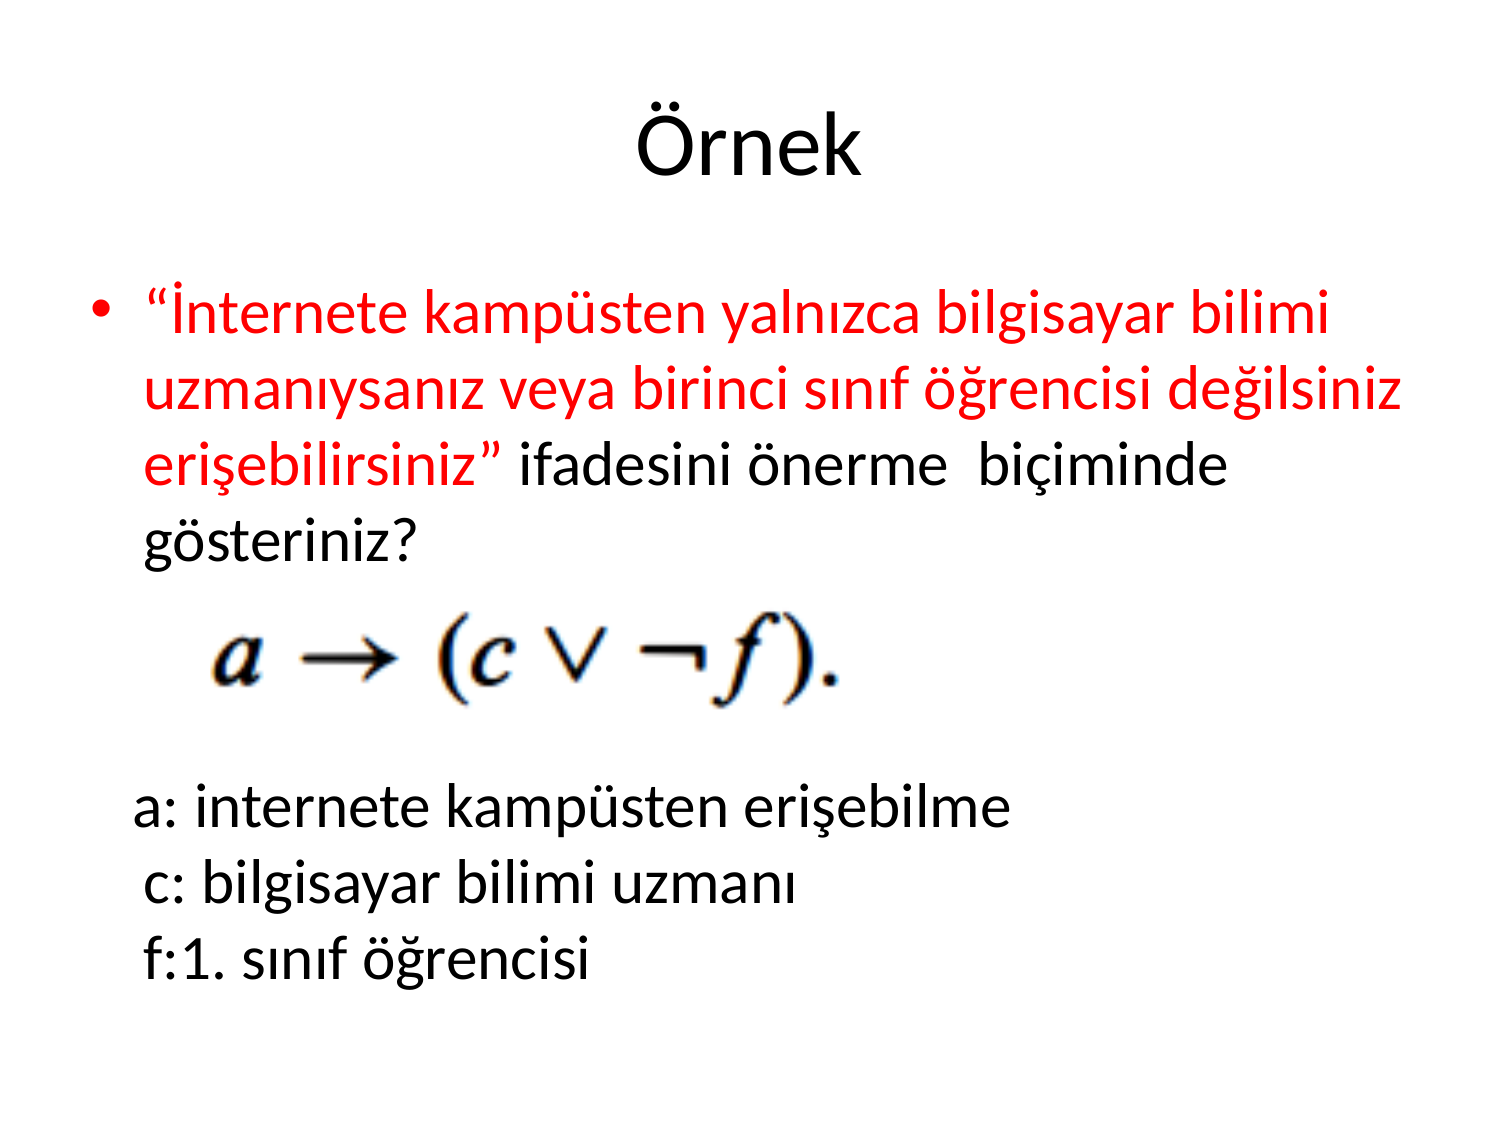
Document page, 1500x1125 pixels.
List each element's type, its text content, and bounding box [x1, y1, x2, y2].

list “İnternete kampüsten yalnızca bilgisayar bilimi uzmanıysanız veya birinci sınıf öğrencisi değilsiniz erişebilirsiniz” ifadesini önerme biçiminde gösteriniz? a: internete kampüsten erişebilme c: bilgisayar bilimi uzmanı f:1. sınıf öğrencisi [75, 262, 1425, 1005]
title Örnek [75, 45, 1425, 233]
picture [187, 562, 924, 739]
